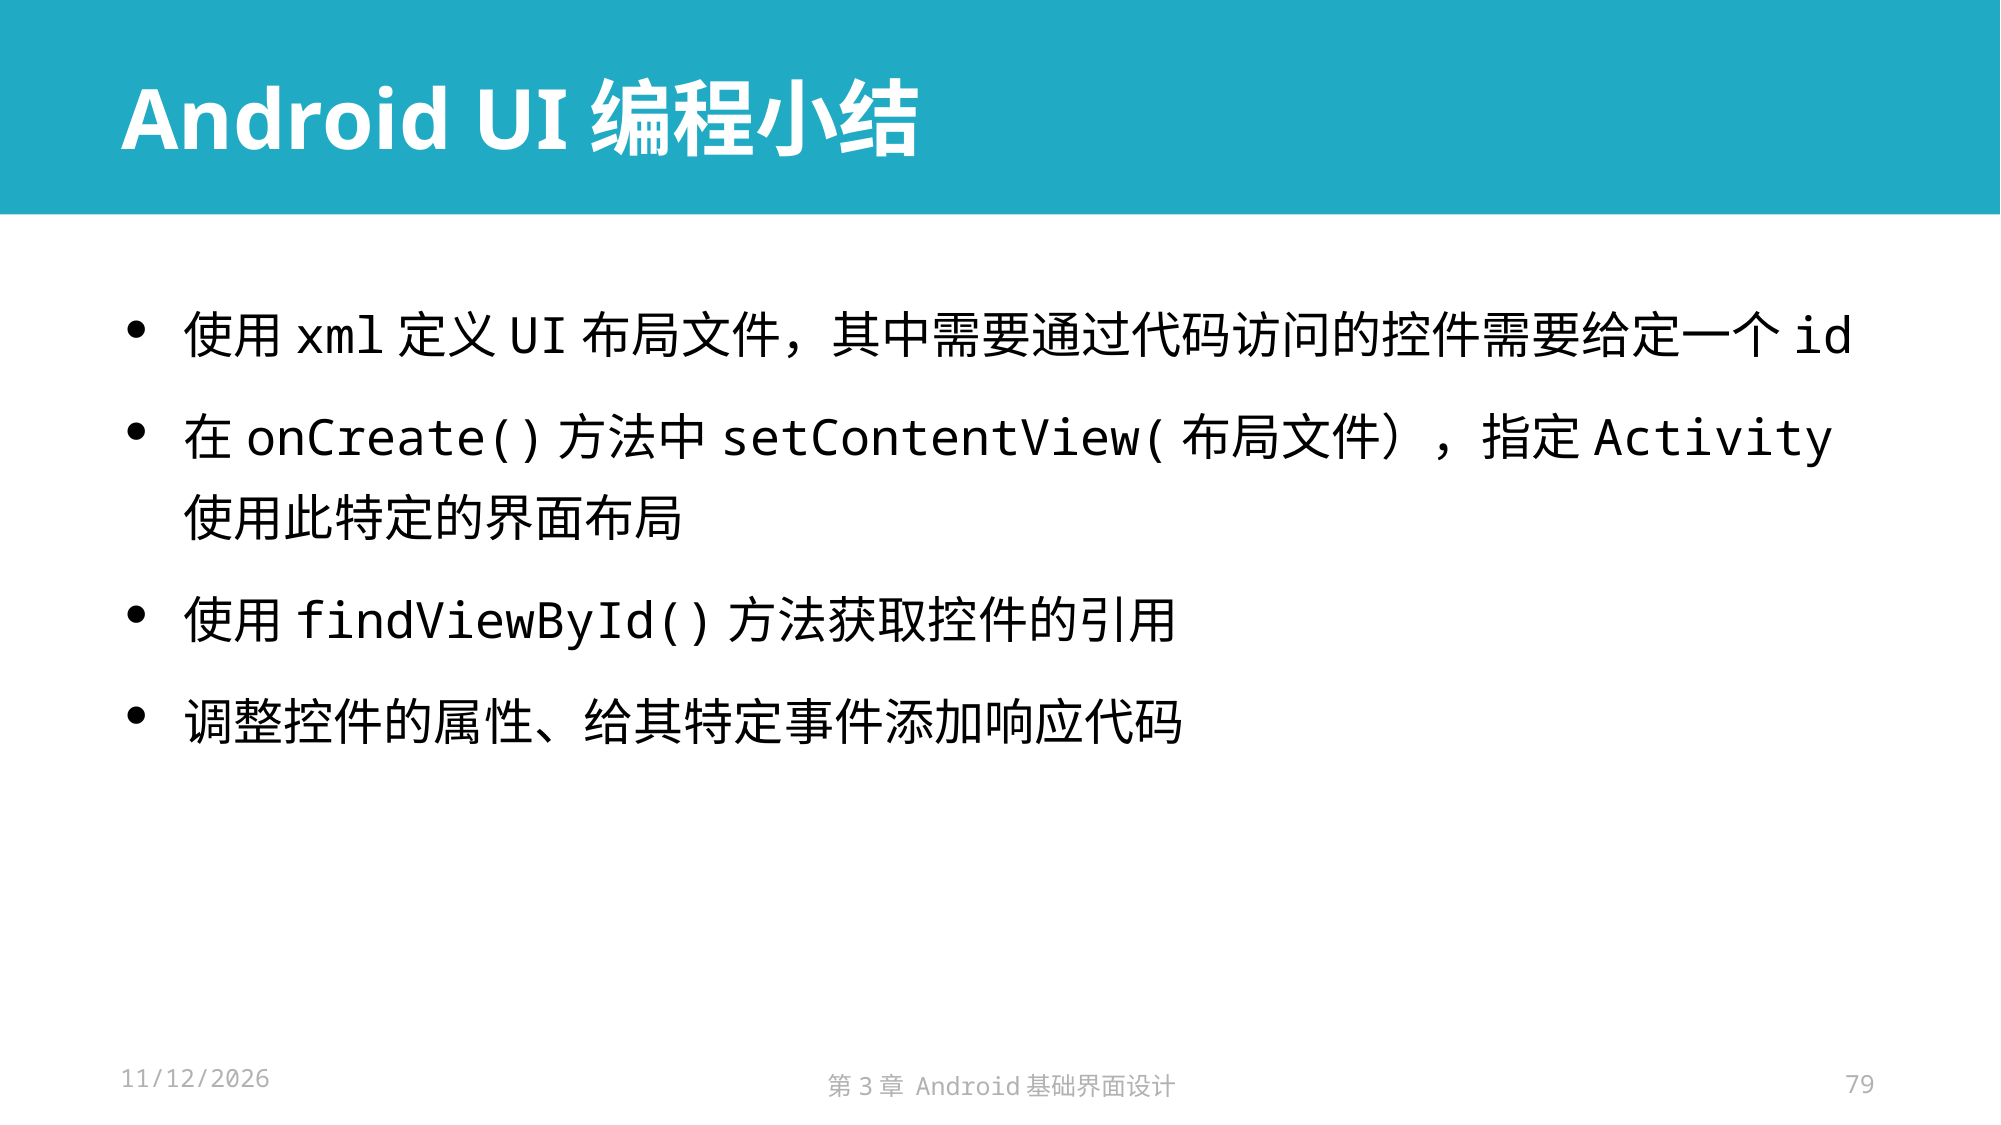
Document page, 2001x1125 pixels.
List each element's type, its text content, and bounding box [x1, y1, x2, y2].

footer 第3章 Android基础界面设计 [662, 1068, 1342, 1103]
title Android UI编程小结 [105, 37, 1886, 175]
slide_number 79 [1412, 1068, 1890, 1103]
list 使用xml定义UI布局文件，其中需要通过代码访问的控件需要给定一个id 在onCreate()方法中setContentView(布局文件），指定Activity使用此特定的界面布局 使用findViewById()方法获取控件的引用 调整控件的属性、给其特定事件添加响应代码 [109, 275, 1890, 1008]
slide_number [105, 1062, 333, 1097]
